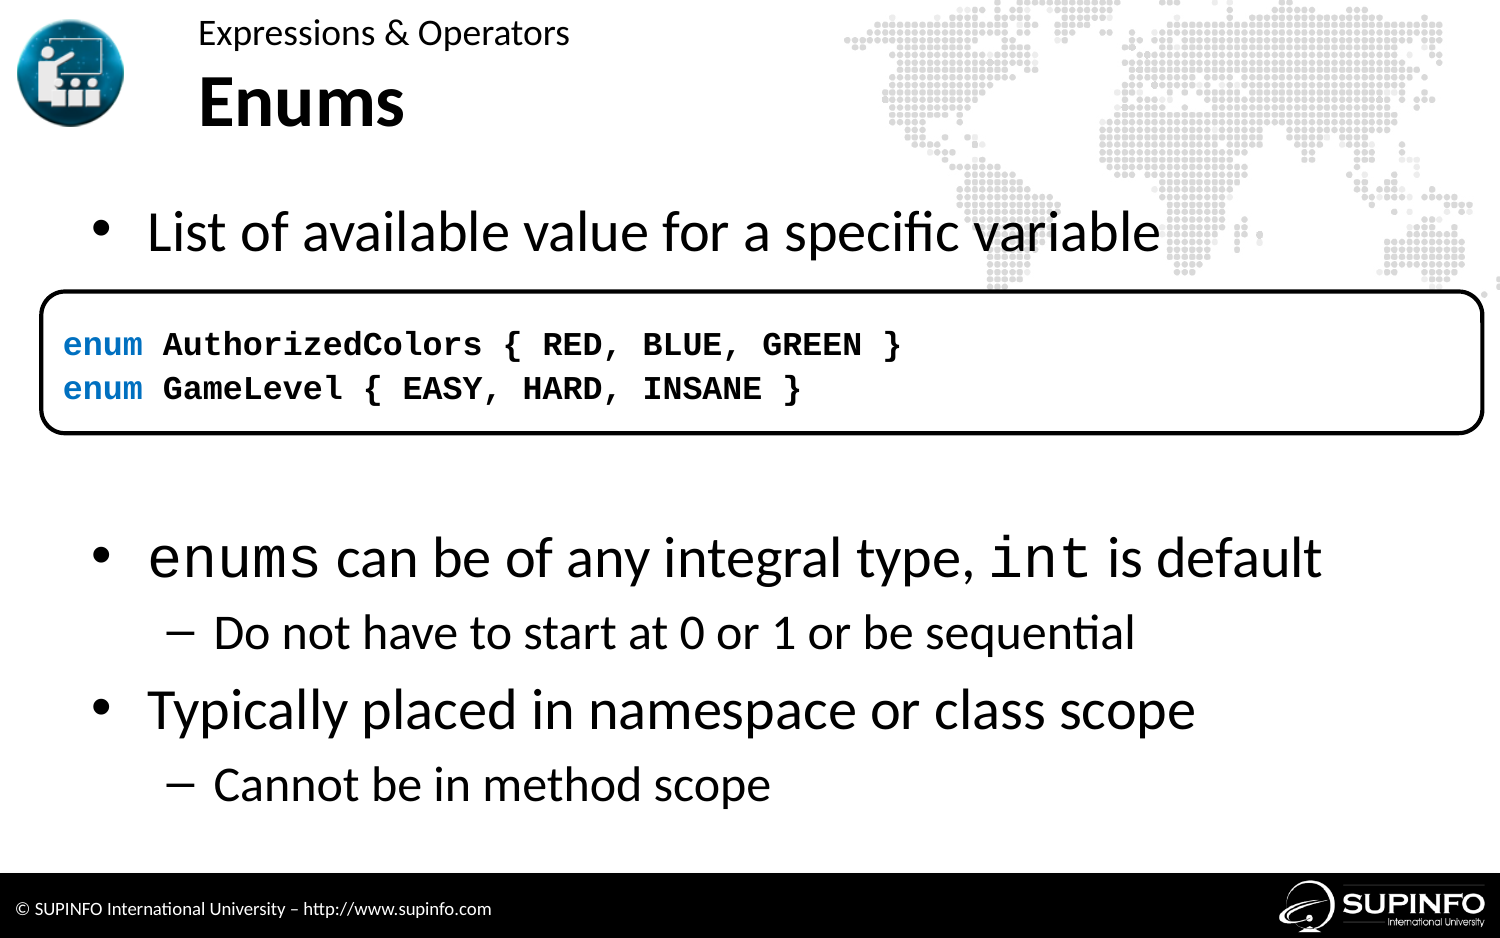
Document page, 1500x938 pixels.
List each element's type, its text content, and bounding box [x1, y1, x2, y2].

list Expressions & Operators [183, 0, 1459, 56]
title Enums [183, 56, 1459, 138]
picture [17, 19, 125, 127]
list List of available value for a specific variable enums can be of any integral type, int is default Do not have to start at 0 or 1 or be sequential Typically placed in namespace or class scope Cannot be in method scope [76, 436, 1447, 880]
text_box enum AuthorizedColors { RED, BLUE, GREEN } enum GameLevel { EASY, HARD, INSANE } [39, 289, 1485, 436]
list List of available value for a specific variable enums can be of any integral type, int is default Do not have to start at 0 or 1 or be sequential Typically placed in namespace or class scope Cannot be in method scope [76, 185, 1447, 289]
picture [844, 0, 1500, 327]
picture [49, 37, 102, 75]
text_box [419, 28, 450, 90]
picture [1269, 870, 1494, 938]
picture [39, 46, 101, 107]
